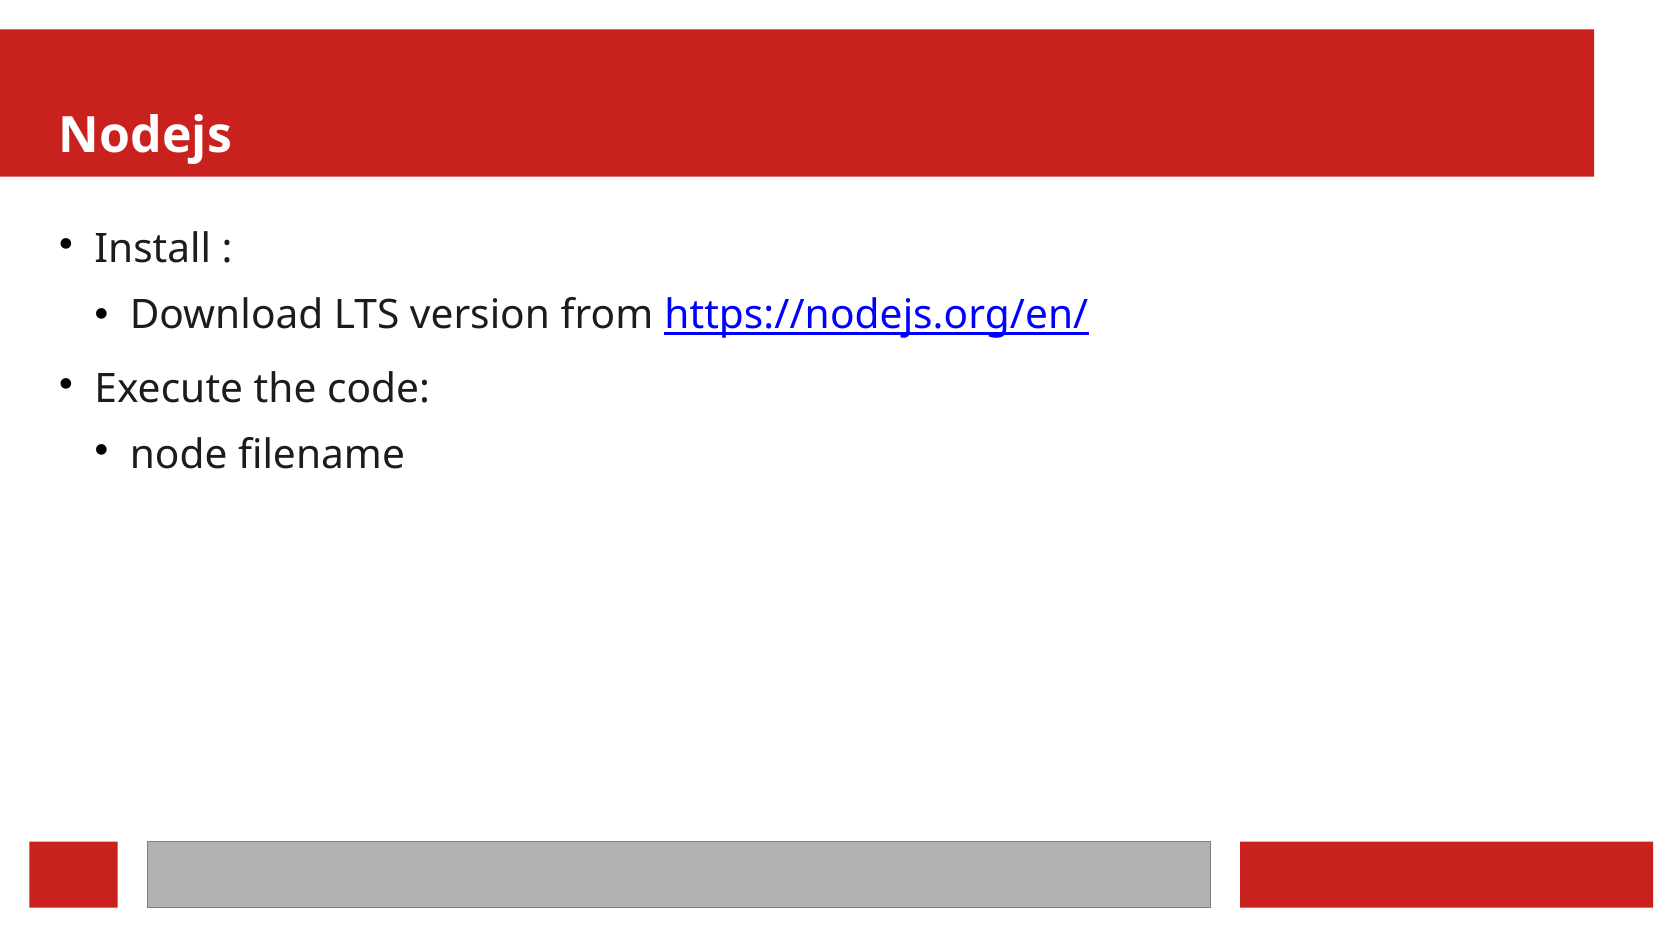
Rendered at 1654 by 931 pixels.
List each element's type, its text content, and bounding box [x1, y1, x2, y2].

text_box Install : Download LTS version from https://nodejs.org/en/ Execute the code: node filename [58, 221, 1565, 797]
text_box Nodejs [58, 44, 1595, 162]
